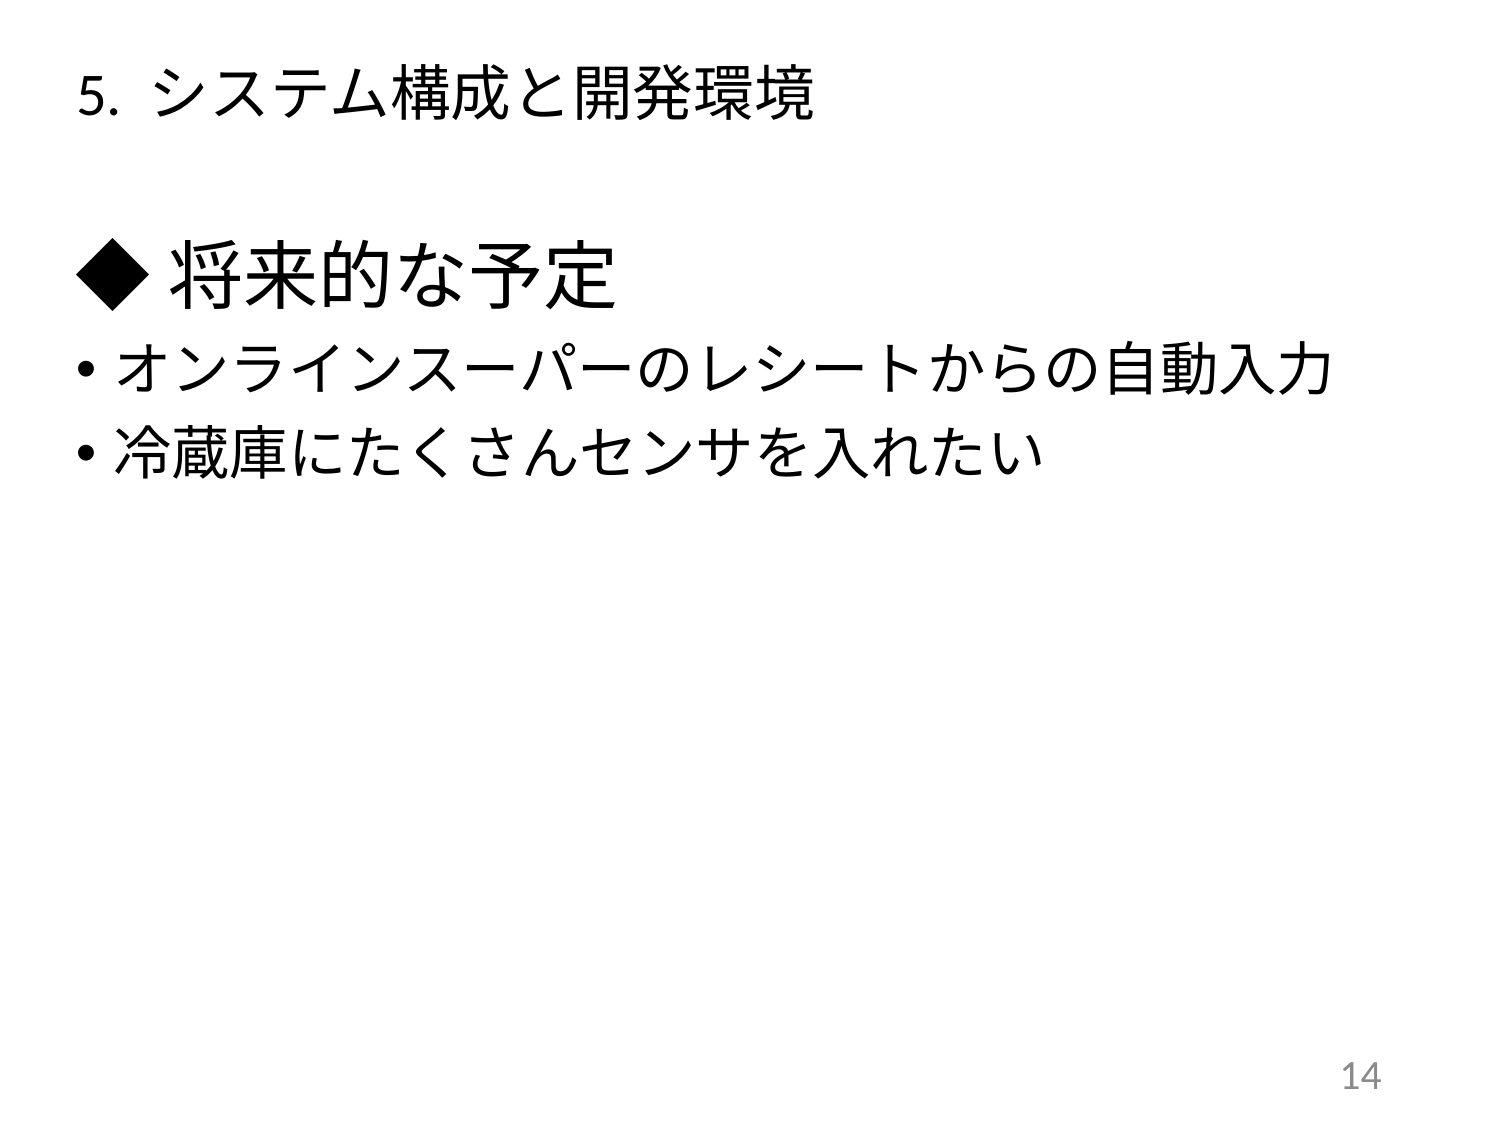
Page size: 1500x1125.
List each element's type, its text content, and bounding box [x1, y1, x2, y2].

slide_number 14 [1311, 1043, 1397, 1103]
title 5. システム構成と開発環境 [61, 54, 901, 137]
text_box ◆将来的な予定 オンラインスーパーのレシートからの自動入力 冷蔵庫にたくさんセンサを入れたい [61, 231, 1410, 1043]
